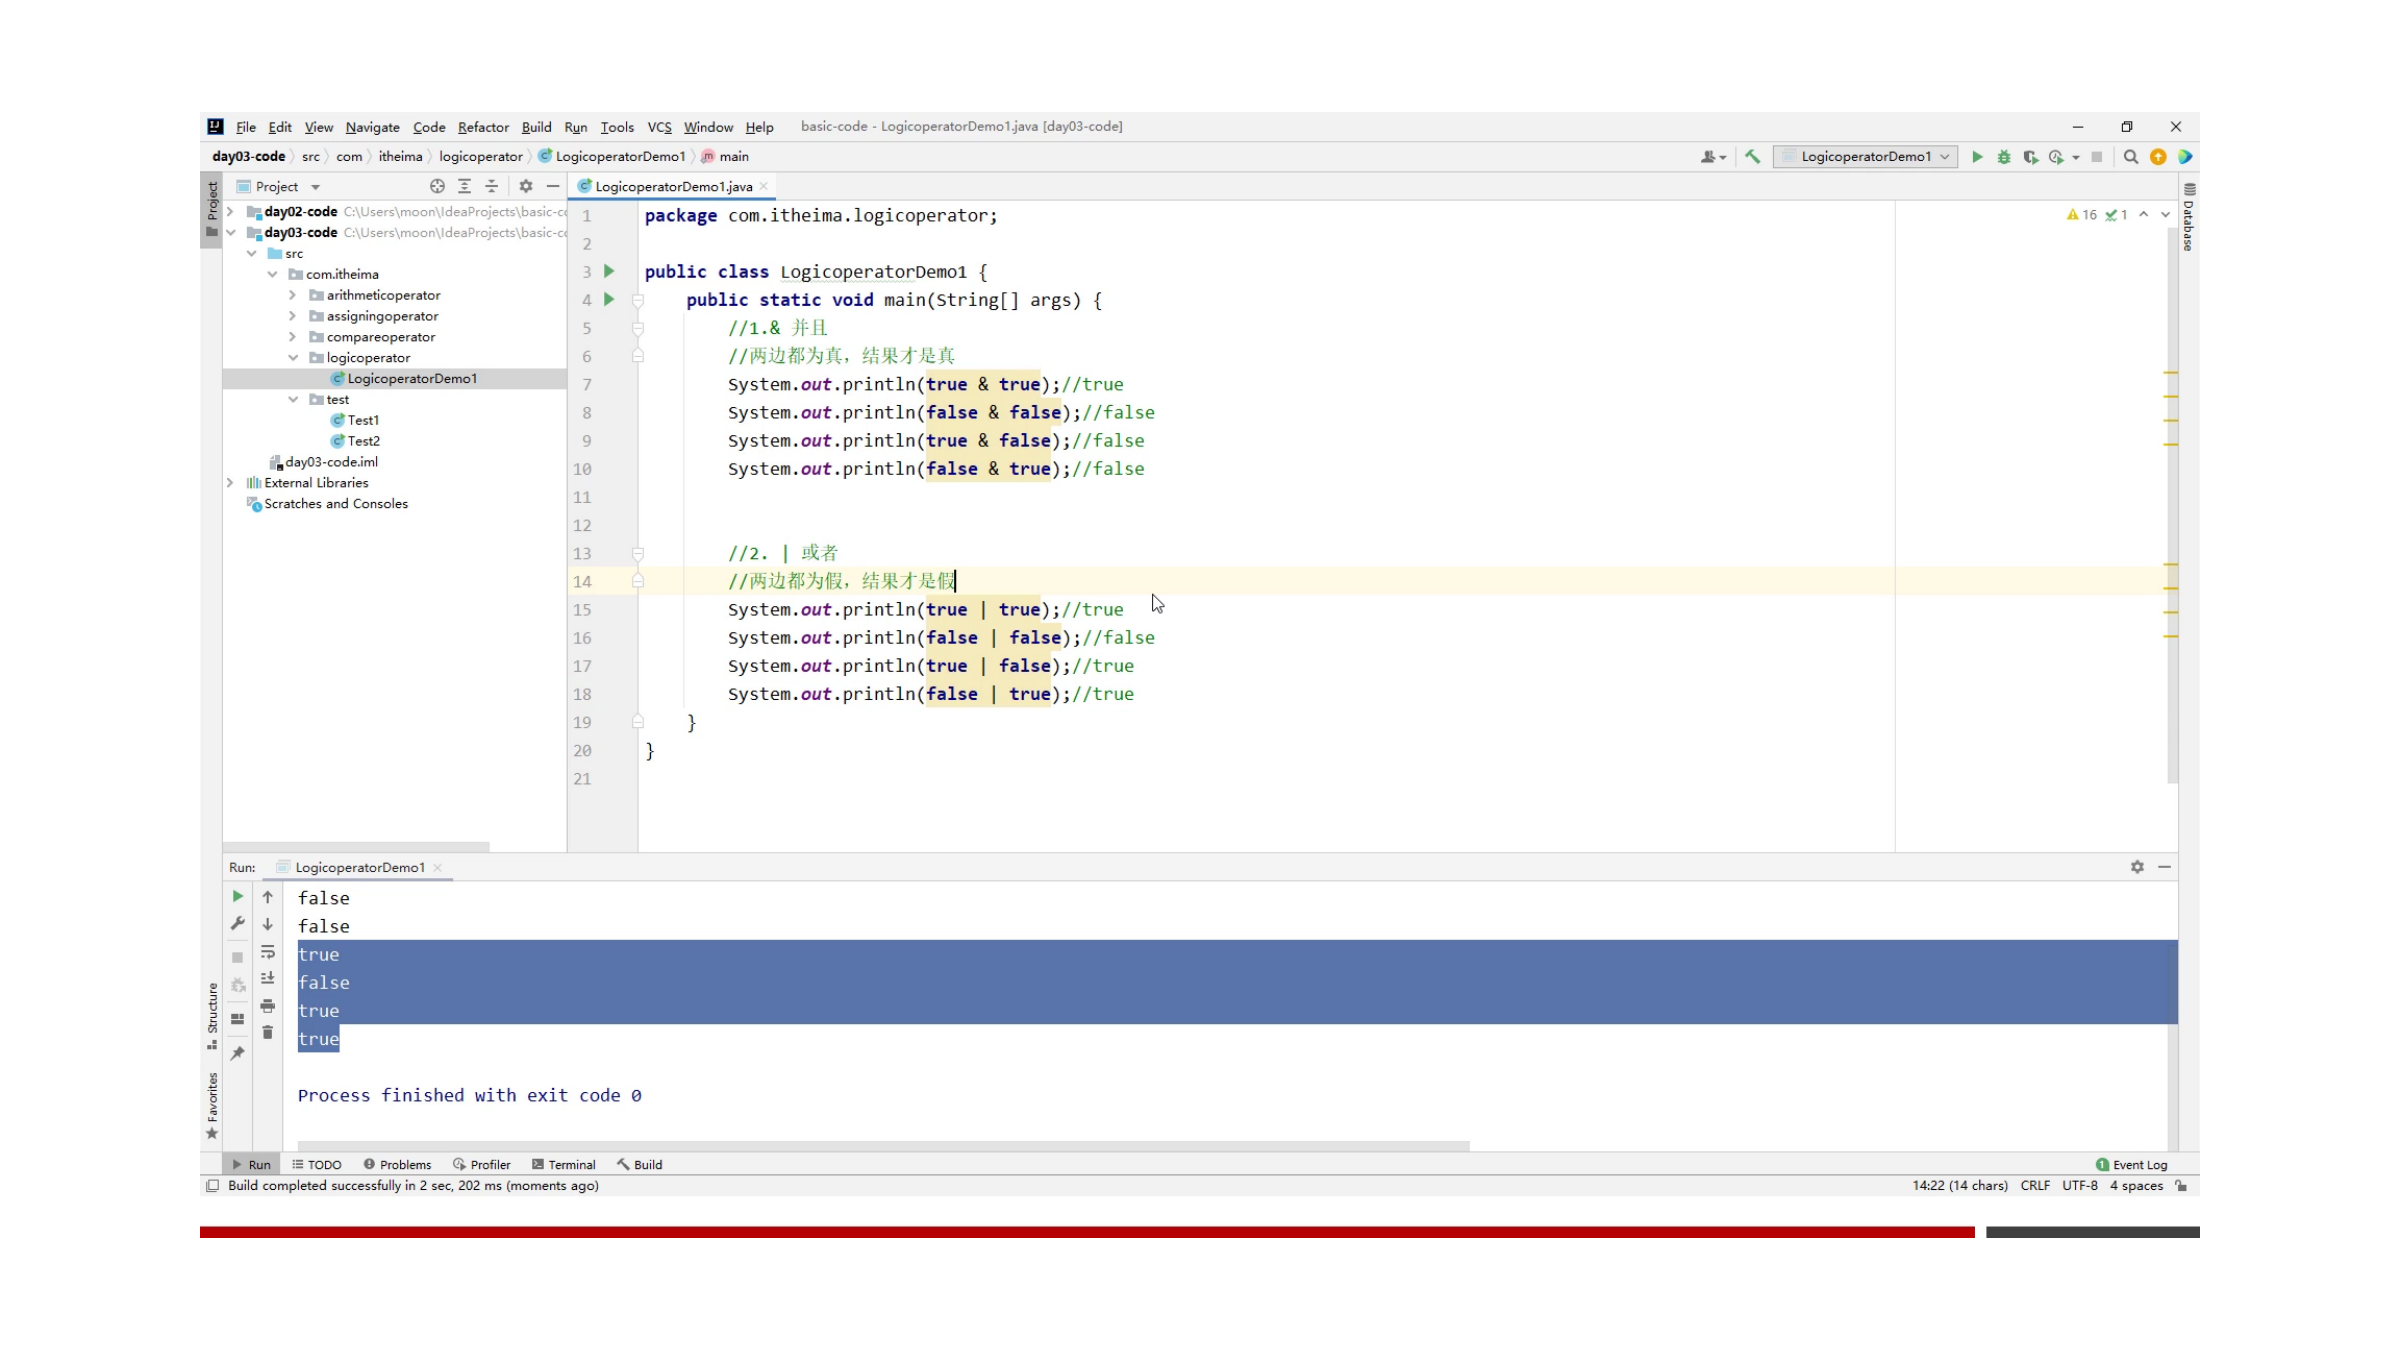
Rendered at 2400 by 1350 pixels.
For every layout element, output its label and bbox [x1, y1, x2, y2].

picture [199, 112, 2201, 1238]
